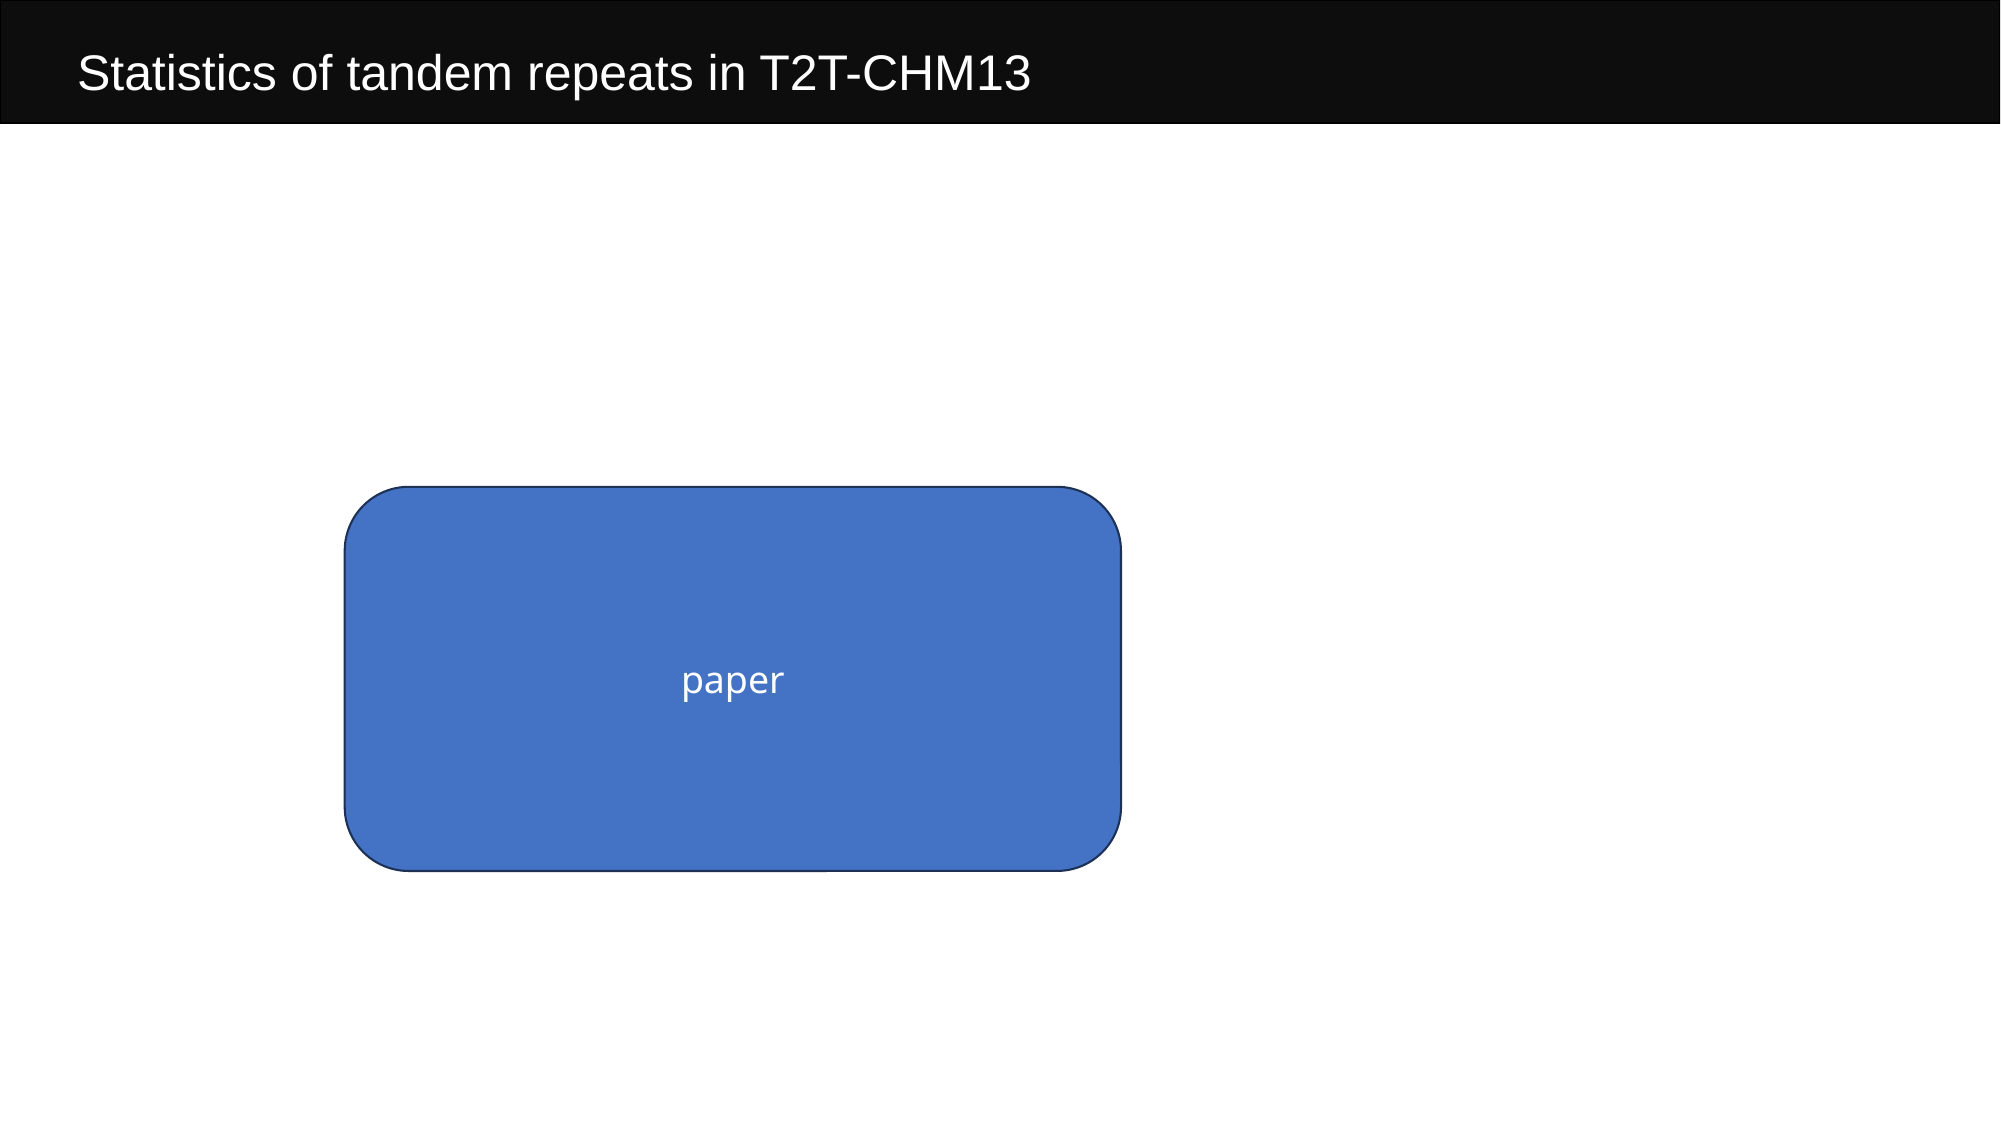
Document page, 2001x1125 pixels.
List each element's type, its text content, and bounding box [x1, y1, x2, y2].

text_box paper [343, 485, 1123, 873]
text_box Statistics of tandem repeats in T2T-CHM13 [62, 33, 1654, 108]
